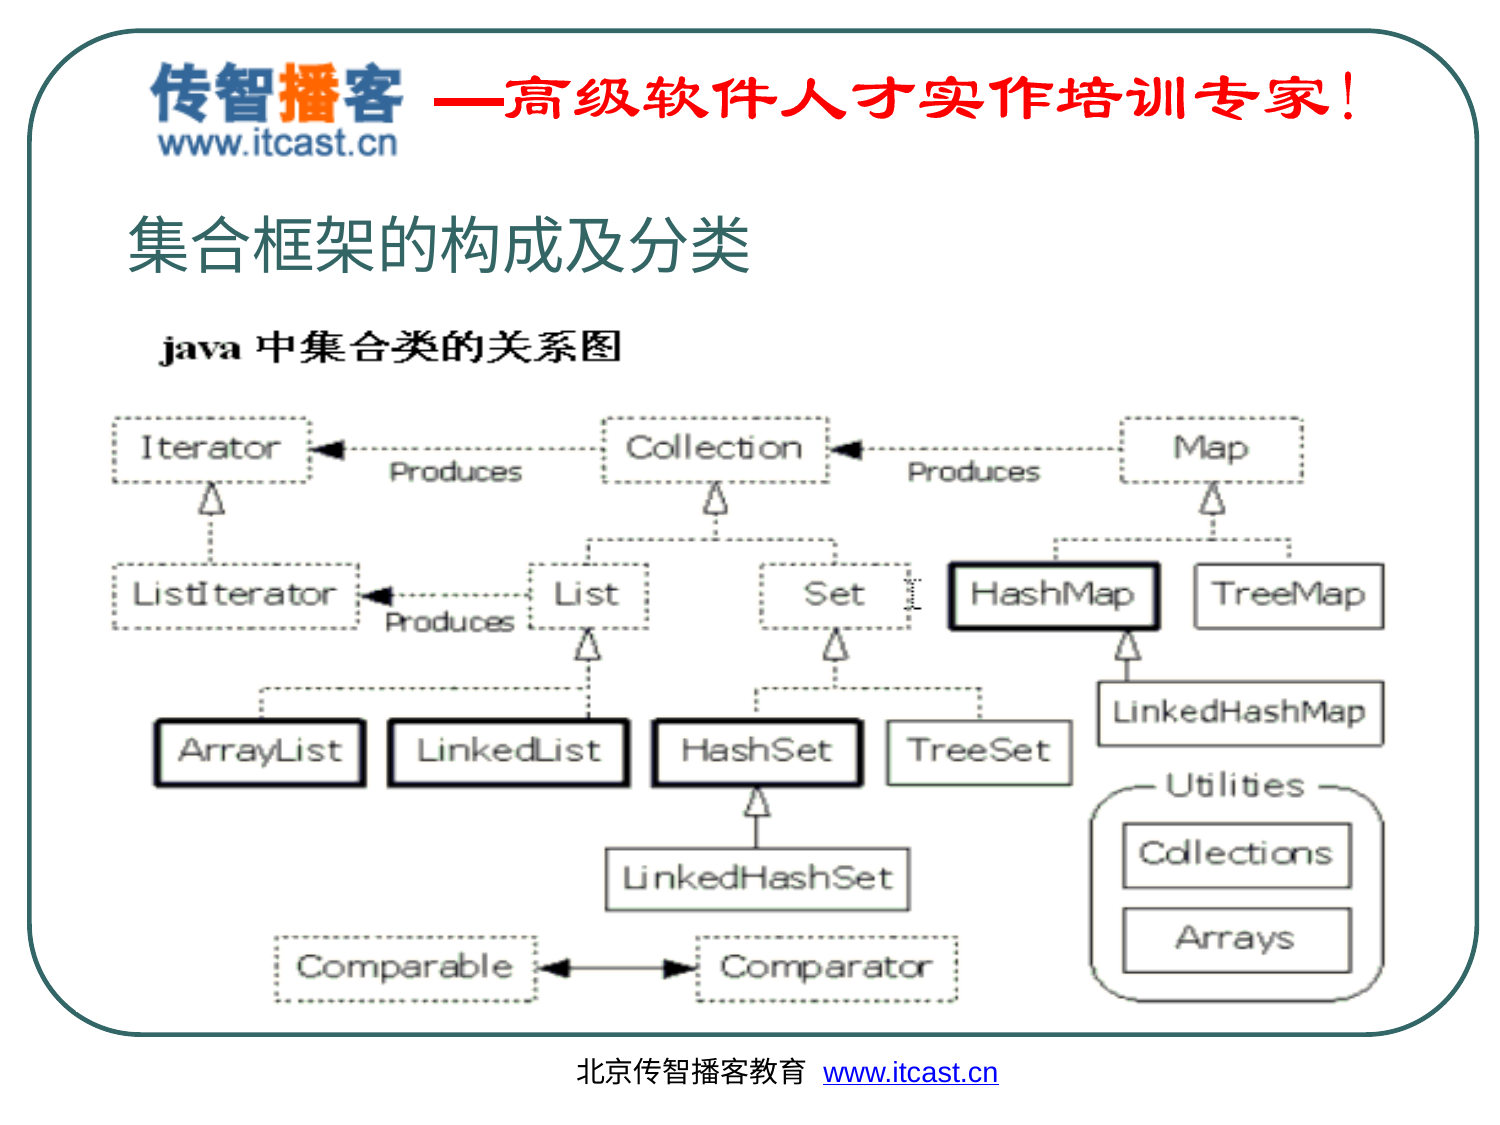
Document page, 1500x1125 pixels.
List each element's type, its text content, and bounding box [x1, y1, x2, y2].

text_box [1125, 76, 1162, 117]
text_box 集合框架的构成及分类 [127, 206, 753, 276]
text_box 北京传智播客教育www.itcast.cn [576, 1053, 999, 1088]
text_box [642, 75, 711, 120]
picture [147, 54, 408, 159]
text_box [503, 74, 573, 120]
text_box [1343, 111, 1353, 121]
text_box [711, 76, 778, 121]
text_box [918, 74, 986, 120]
text_box [573, 77, 641, 118]
text_box [780, 77, 848, 121]
text_box [988, 75, 1055, 121]
text_box [851, 75, 917, 120]
picture [76, 278, 1400, 1012]
text_box [434, 24, 1366, 141]
text_box [1263, 75, 1331, 120]
text_box [1344, 70, 1352, 105]
text_box [1055, 75, 1124, 119]
text_box [1175, 75, 1186, 120]
text_box [1164, 79, 1173, 117]
text_box [28, 29, 1478, 1036]
text_box [1194, 74, 1261, 121]
text_box [433, 97, 504, 106]
